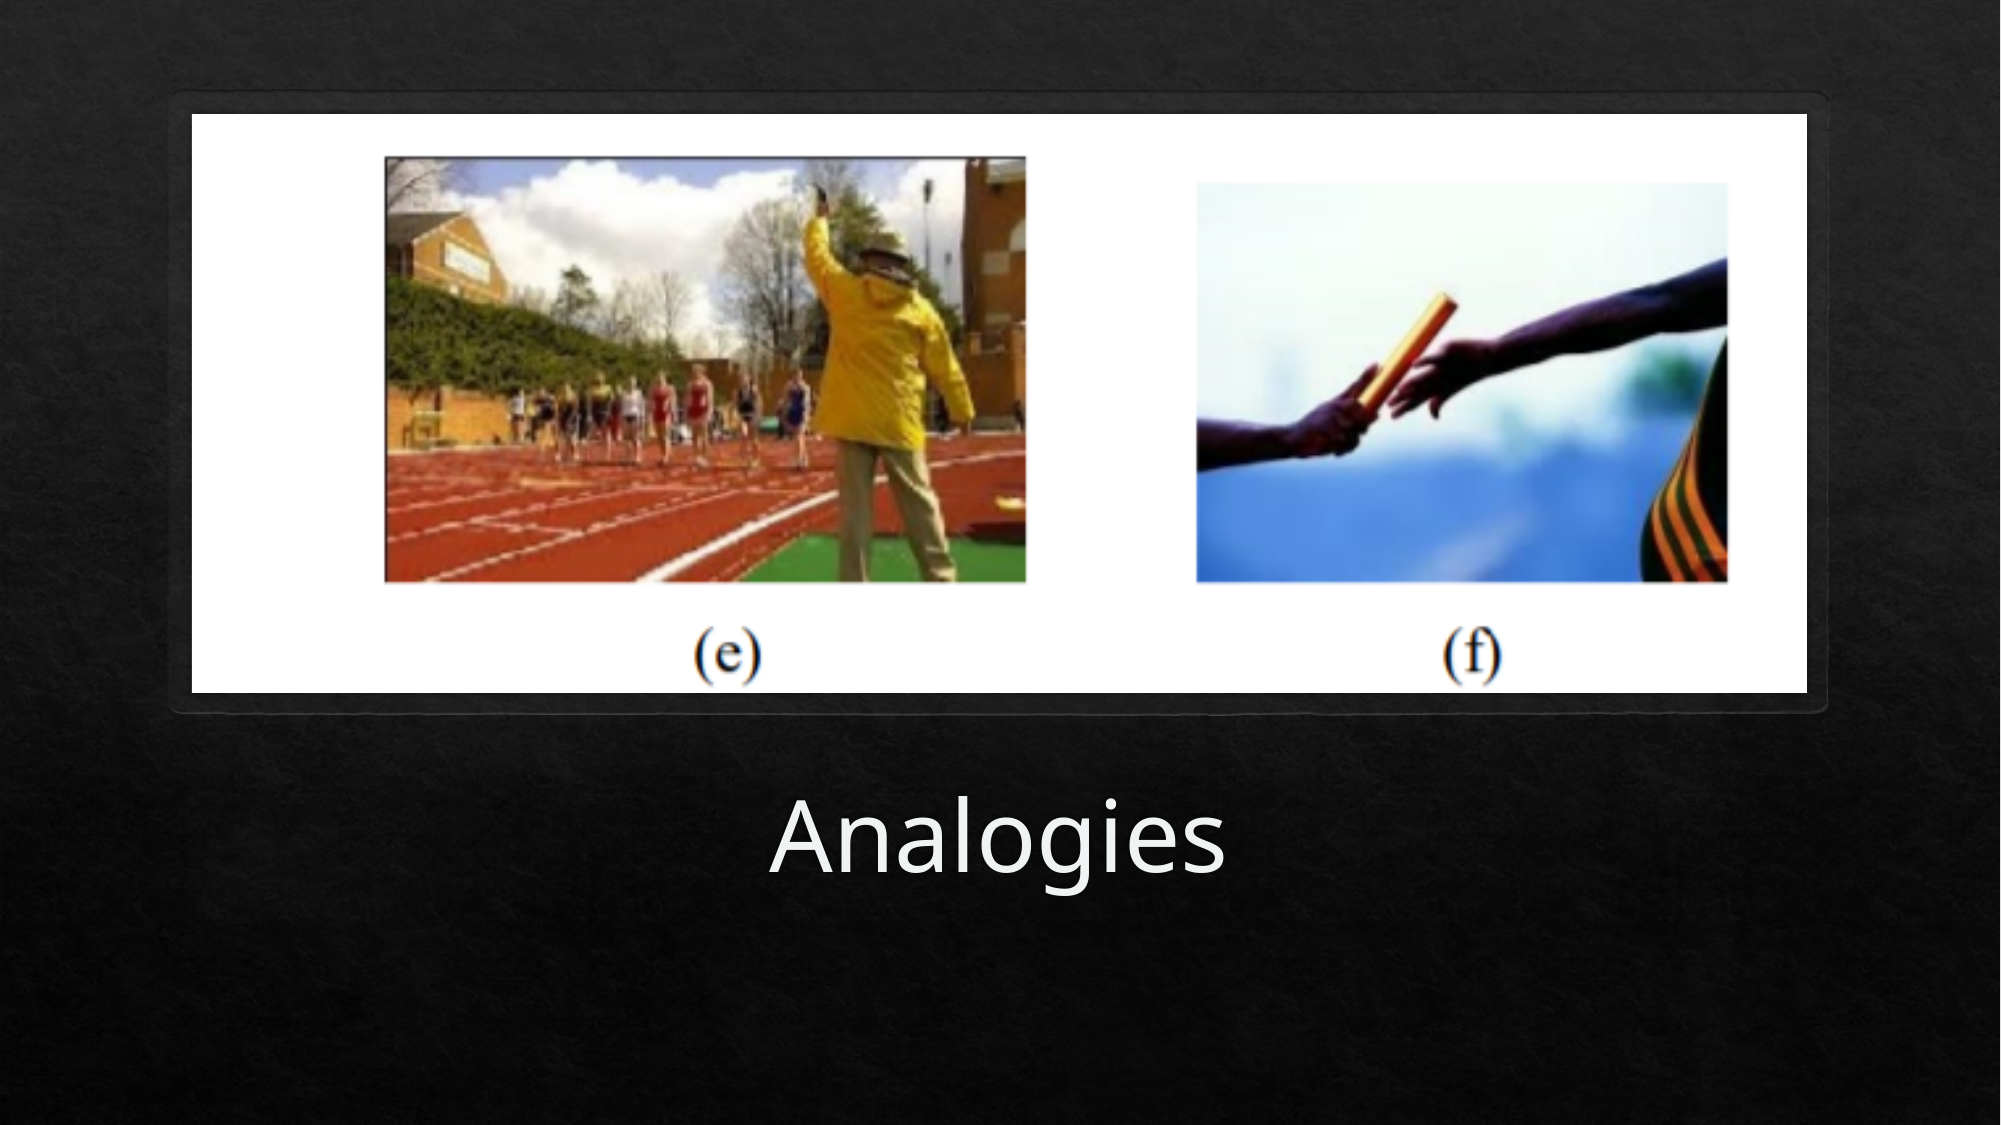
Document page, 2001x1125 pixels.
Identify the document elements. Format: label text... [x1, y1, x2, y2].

title Analogies [224, 732, 1774, 902]
picture [165, 89, 1831, 717]
text_box [0, 0, 2000, 1125]
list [191, 113, 1807, 693]
